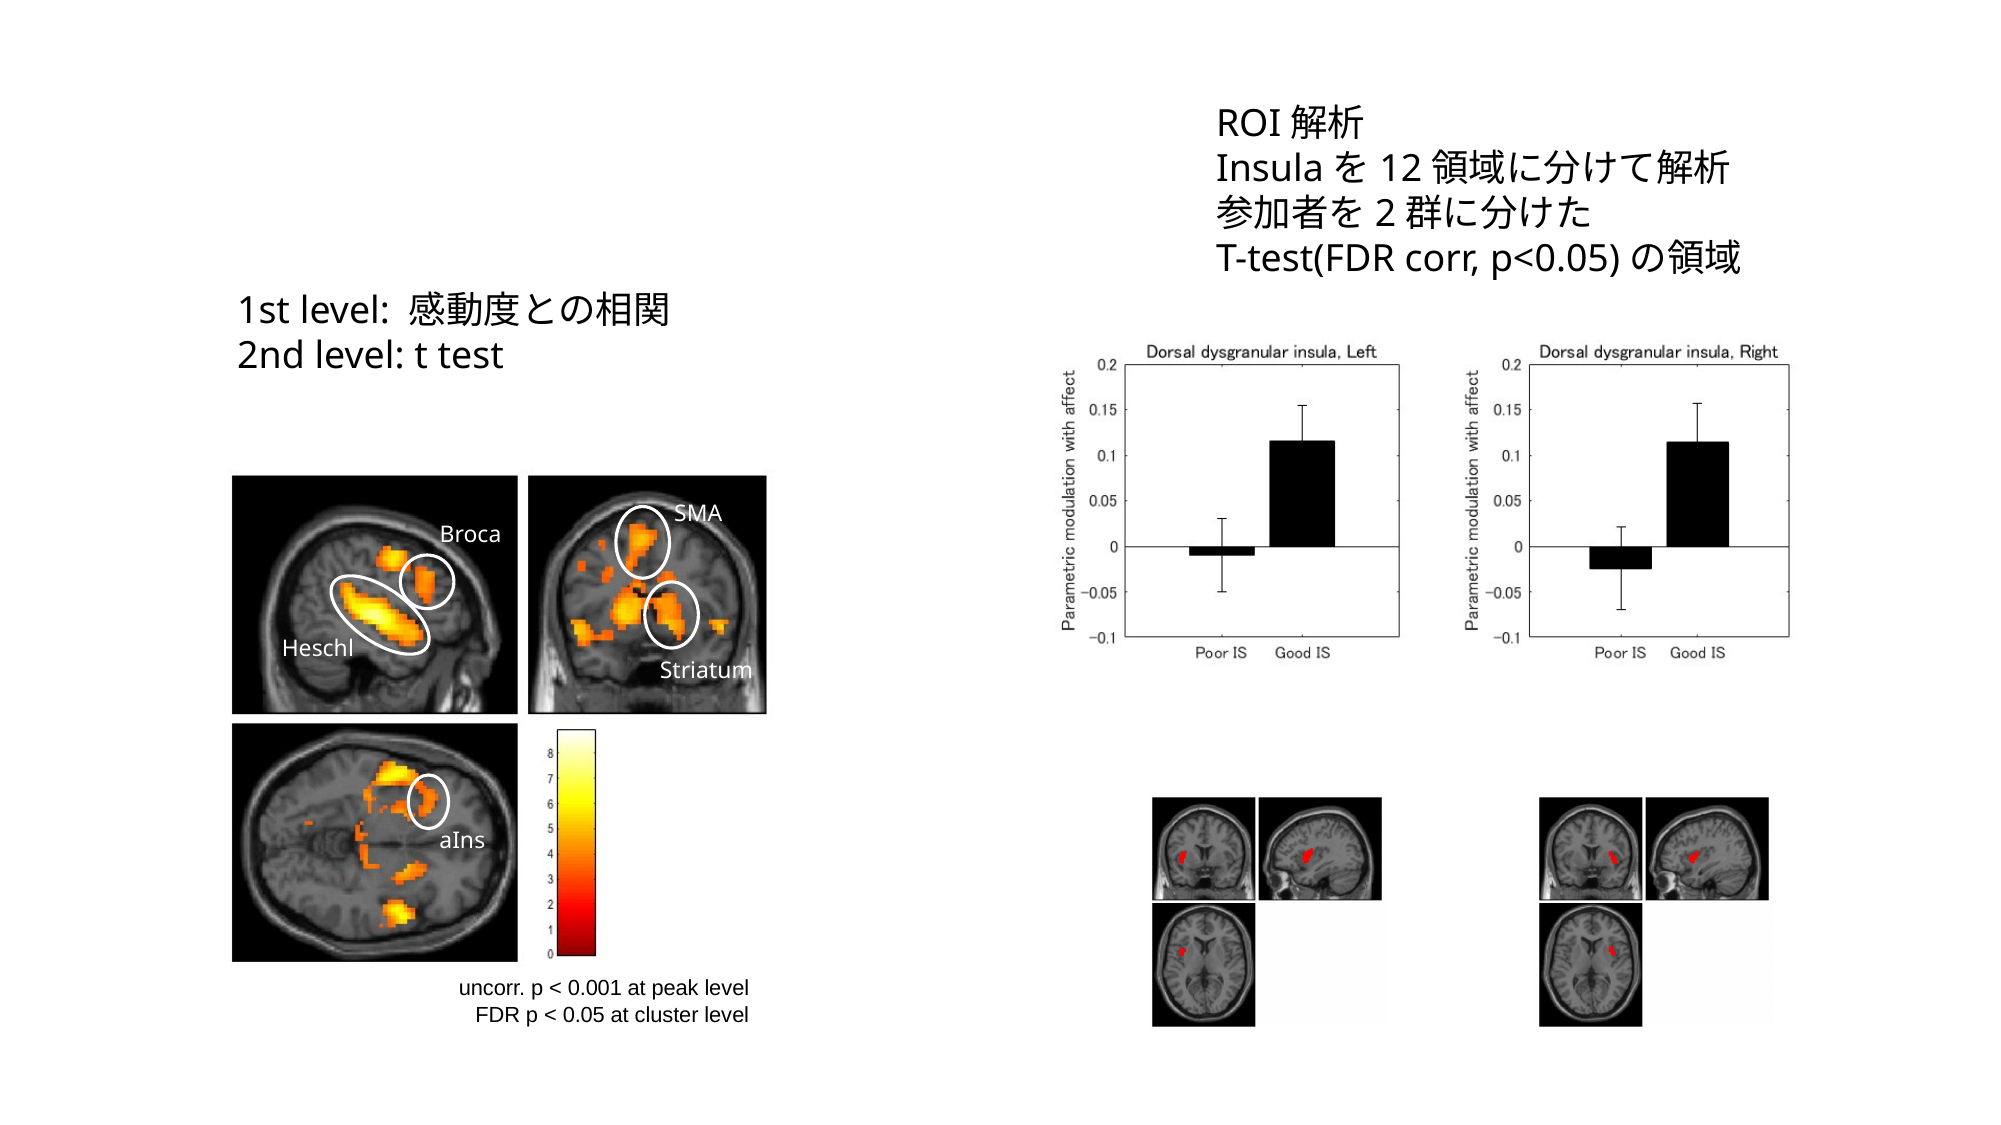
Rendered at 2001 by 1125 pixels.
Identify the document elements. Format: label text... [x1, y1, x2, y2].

picture [988, 339, 1874, 674]
picture [216, 463, 786, 974]
picture [1147, 793, 1387, 1029]
picture [1534, 793, 1774, 1029]
text_box ROI解析 Insulaを12領域に分けて解析 参加者を2群に分けた T-test(FDR corr, p<0.05)の領域 [1201, 91, 1757, 287]
text_box 1st level: 感動度との相関 2nd level: t test [222, 278, 686, 384]
text_box uncorr. p < 0.001 at peak level FDR p < 0.05 at cluster level [443, 974, 765, 1034]
